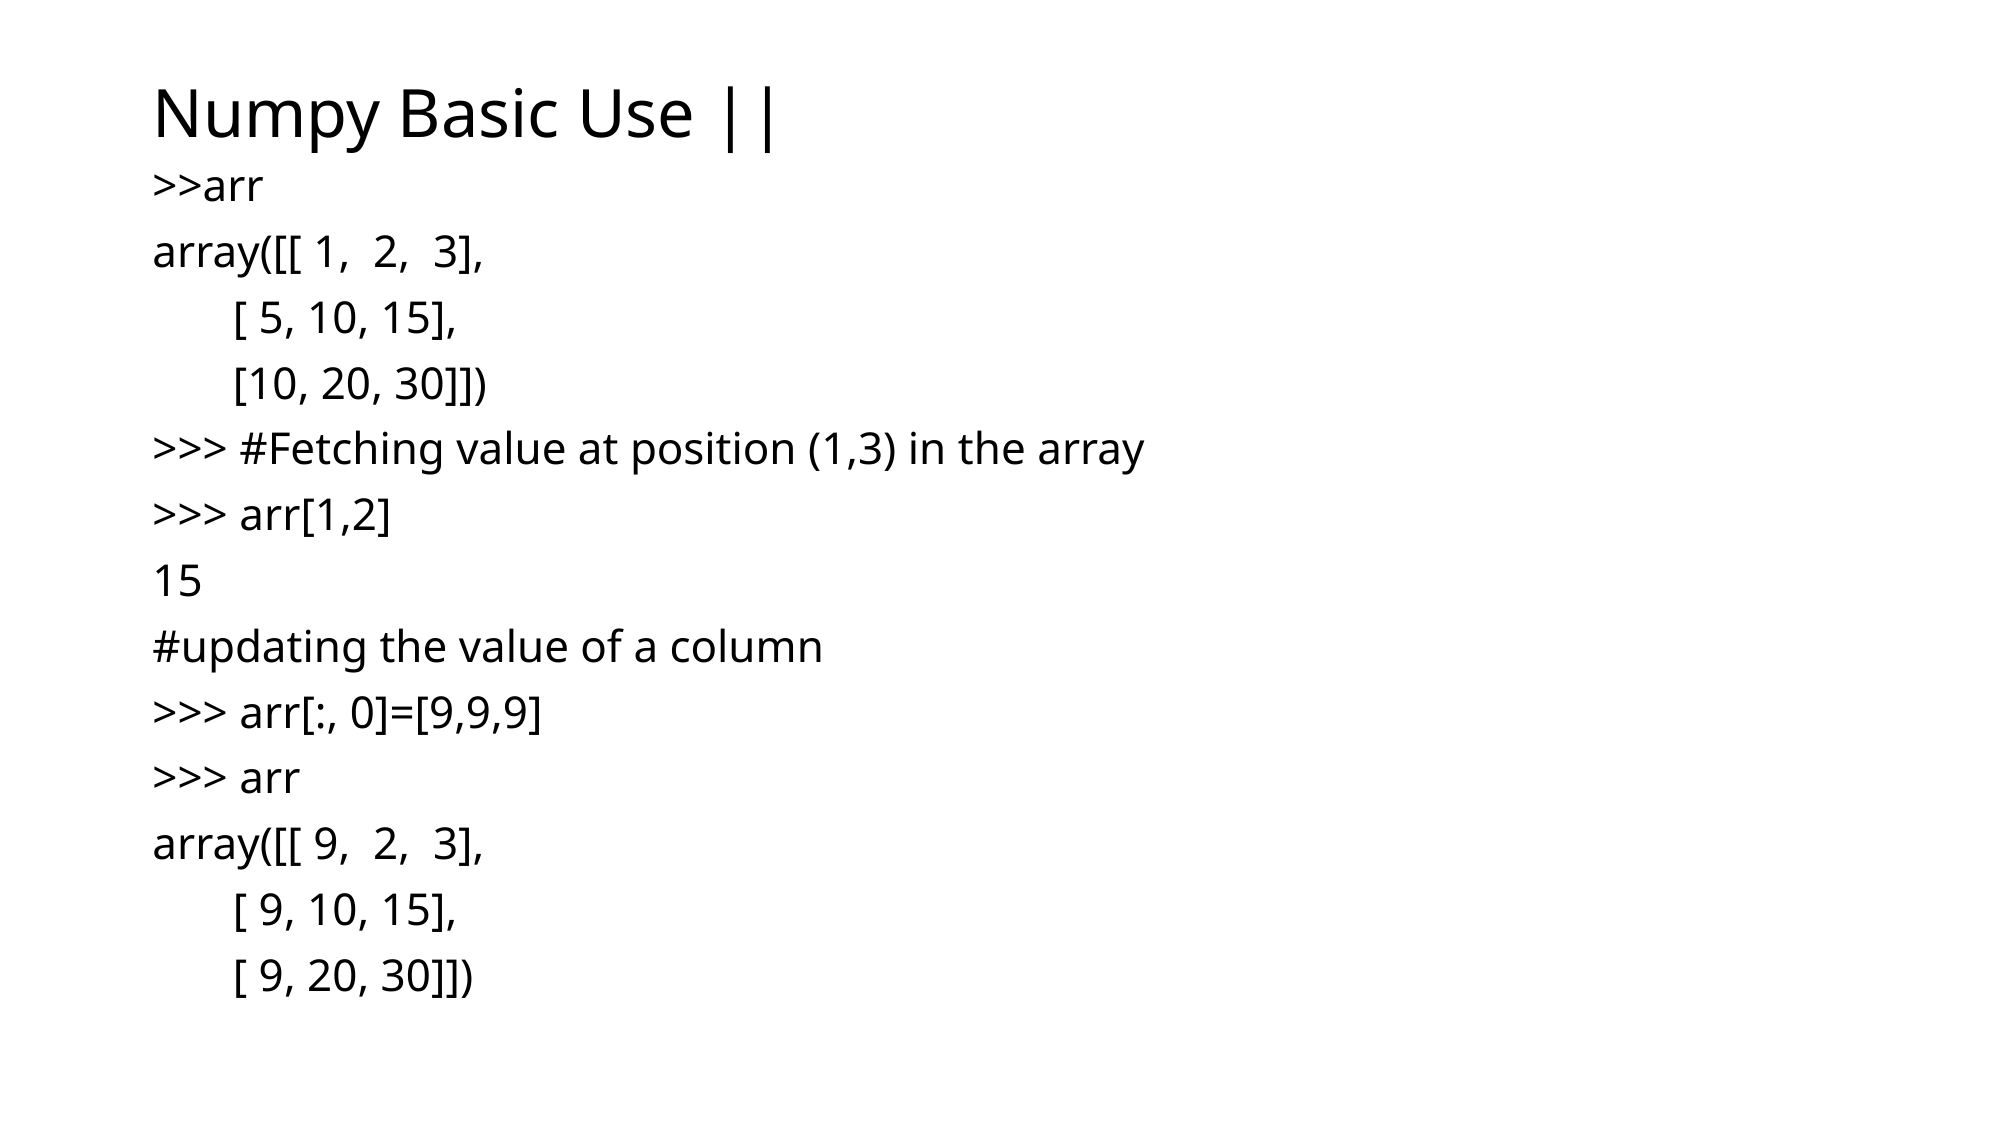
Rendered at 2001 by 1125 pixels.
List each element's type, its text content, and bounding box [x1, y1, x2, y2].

list >>arr array([[ 1, 2, 3], [ 5, 10, 15], [10, 20, 30]]) >>> #Fetching value at position (1,3) in the array >>> arr[1,2] 15 #updating the value of a column >>> arr[:, 0]=[9,9,9] >>> arr array([[ 9, 2, 3], [ 9, 10, 15], [ 9, 20, 30]]) [137, 156, 1863, 1014]
title Numpy Basic Use || [137, 59, 1863, 156]
